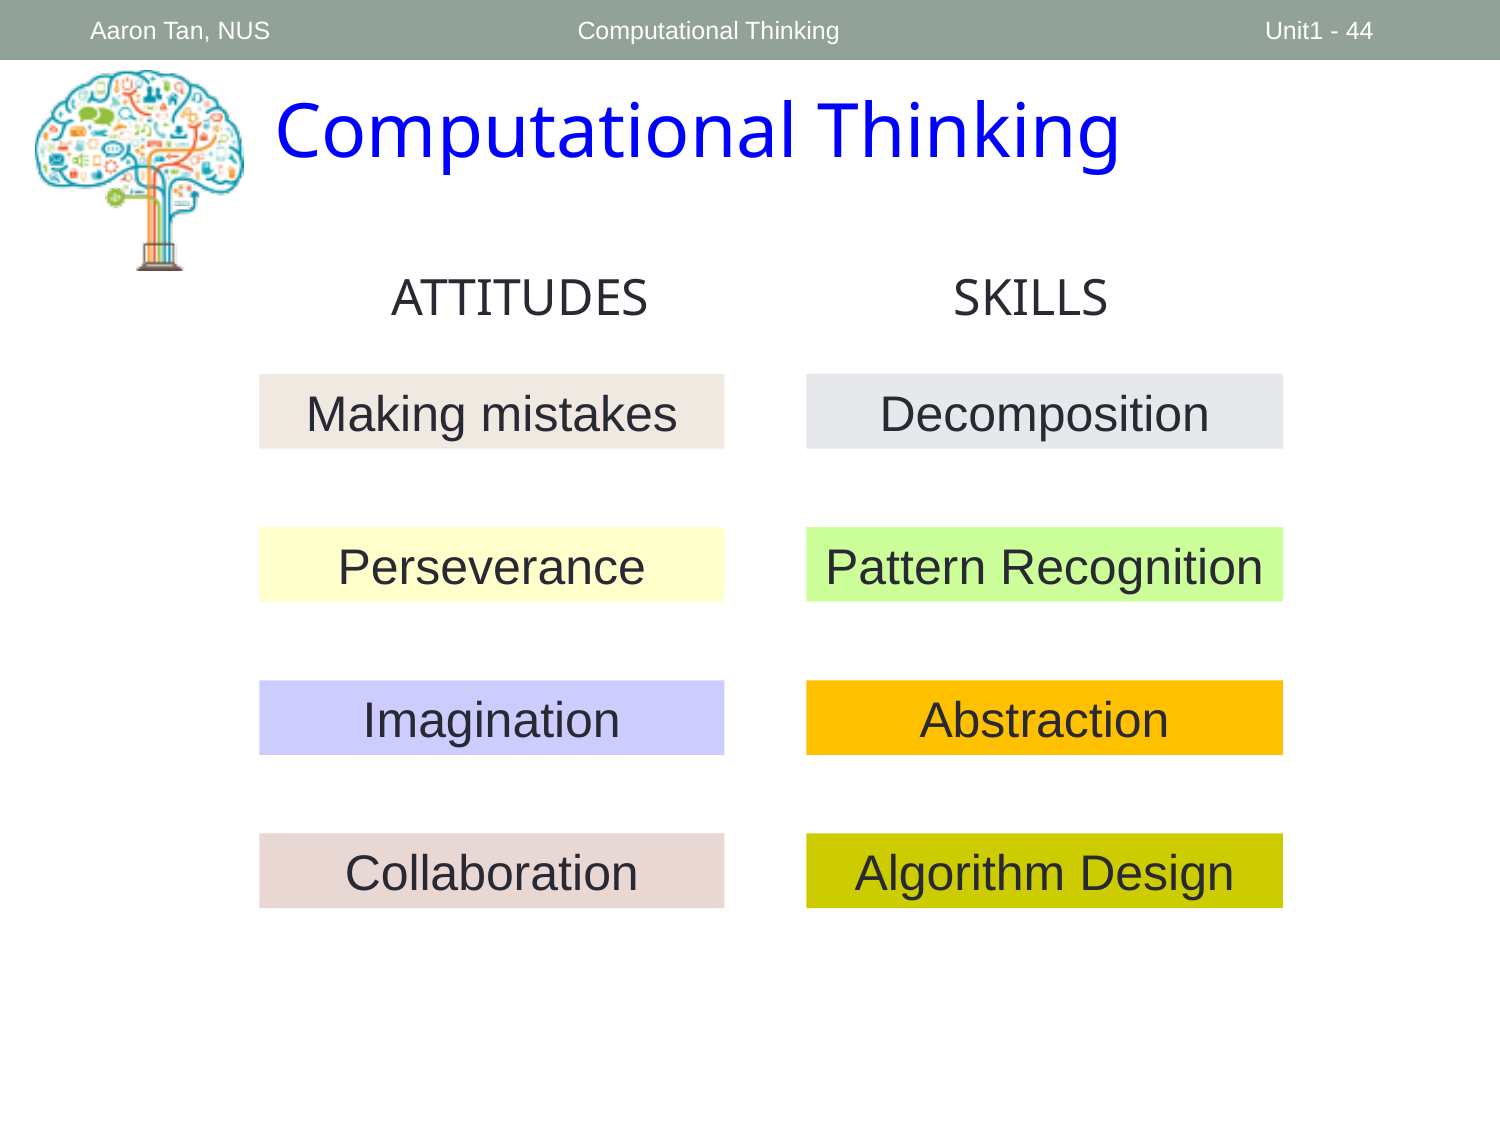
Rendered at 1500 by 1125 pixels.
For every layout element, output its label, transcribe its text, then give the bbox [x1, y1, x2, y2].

text_box Decomposition [806, 373, 1283, 449]
text_box Imagination [259, 680, 725, 755]
picture [35, 70, 245, 272]
text_box Collaboration [259, 833, 725, 909]
text_box Making mistakes [259, 373, 725, 449]
text_box Abstraction [806, 680, 1283, 755]
text_box Computational Thinking [259, 74, 1309, 180]
text_box Pattern Recognition [806, 527, 1283, 602]
footer Computational Thinking [562, 3, 1238, 57]
text_box Perseverance [259, 527, 725, 602]
slide_number Aaron Tan, NUS [75, 3, 550, 57]
text_box Algorithm Design [806, 833, 1283, 909]
text_box SKILLS [854, 258, 1209, 334]
slide_number Unit1 - 44 [1250, 3, 1425, 57]
text_box ATTITUDES [343, 258, 698, 334]
